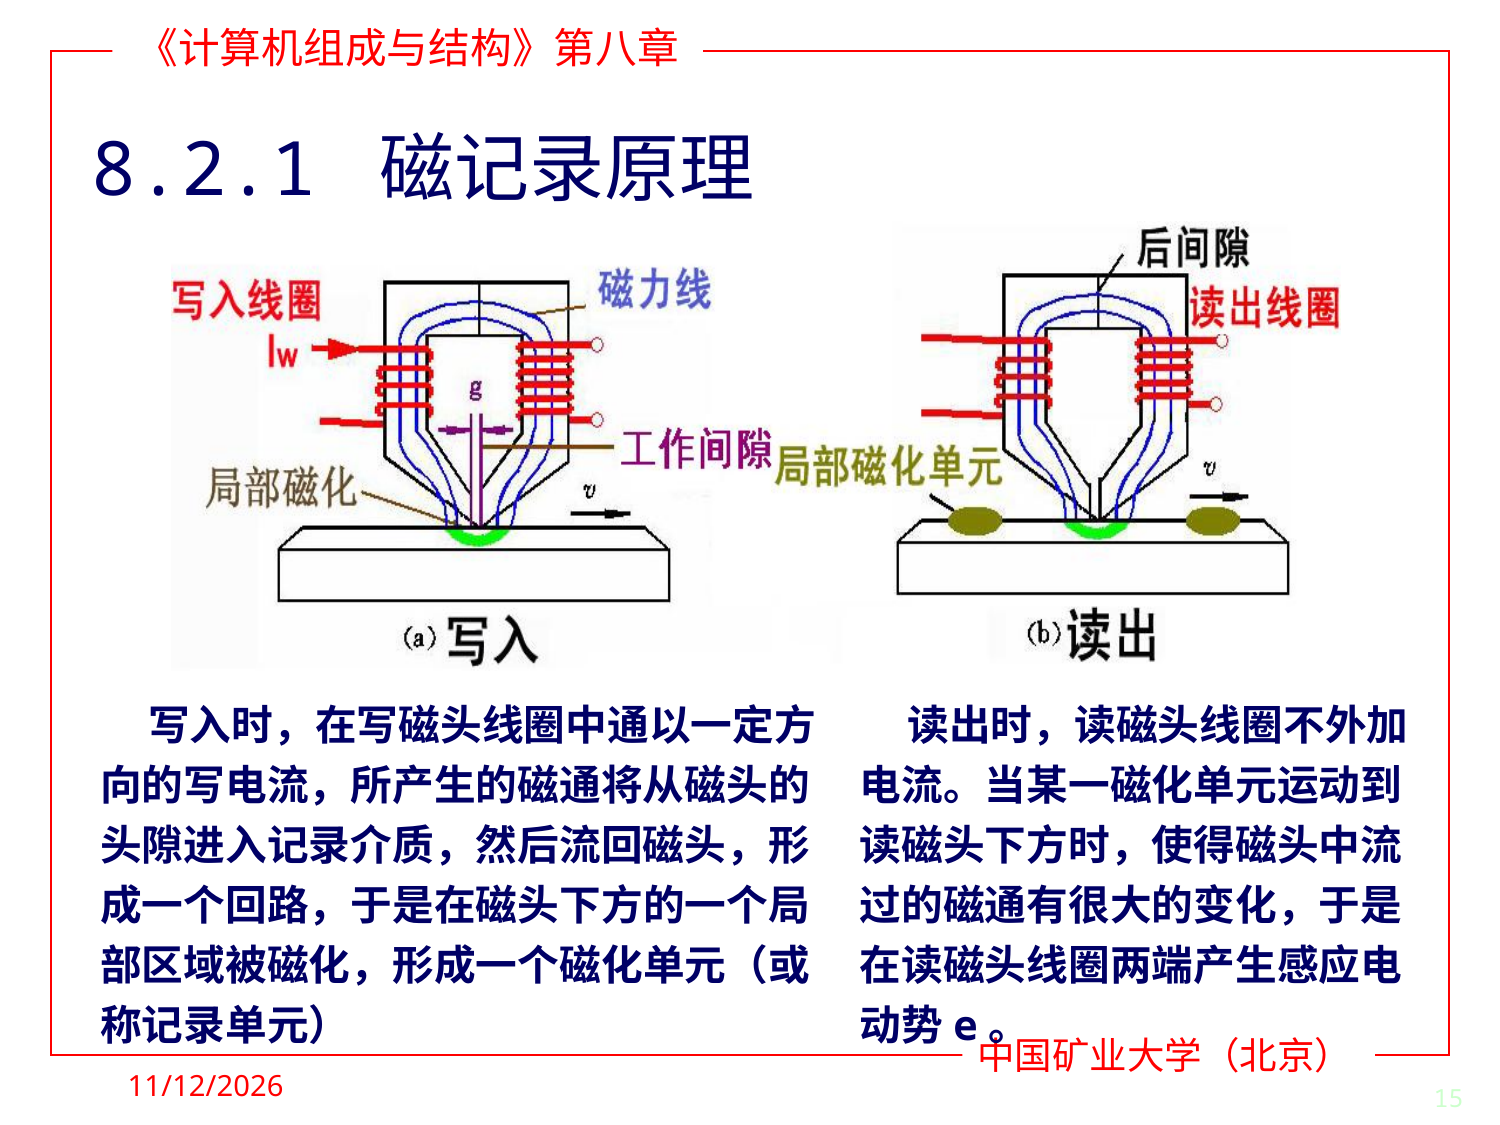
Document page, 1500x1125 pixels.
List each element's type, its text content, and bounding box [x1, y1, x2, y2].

title 8.2.1 磁记录原理 [76, 111, 1435, 219]
picture [171, 221, 1341, 671]
text_box 写入时，在写磁头线圈中通以一定方向的写电流，所产生的磁通将从磁头的头隙进入记录介质，然后流回磁头，形成一个回路，于是在磁头下方的一个局部区域被磁化，形成一个磁化单元（或称记录单元） [100, 680, 821, 1047]
text_box 读出时，读磁头线圈不外加电流。当某一磁化单元运动到读磁头下方时，使得磁头中流过的磁通有很大的变化，于是在读磁头线圈两端产生感应电动势e。 [844, 680, 1423, 1047]
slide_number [112, 1050, 425, 1125]
